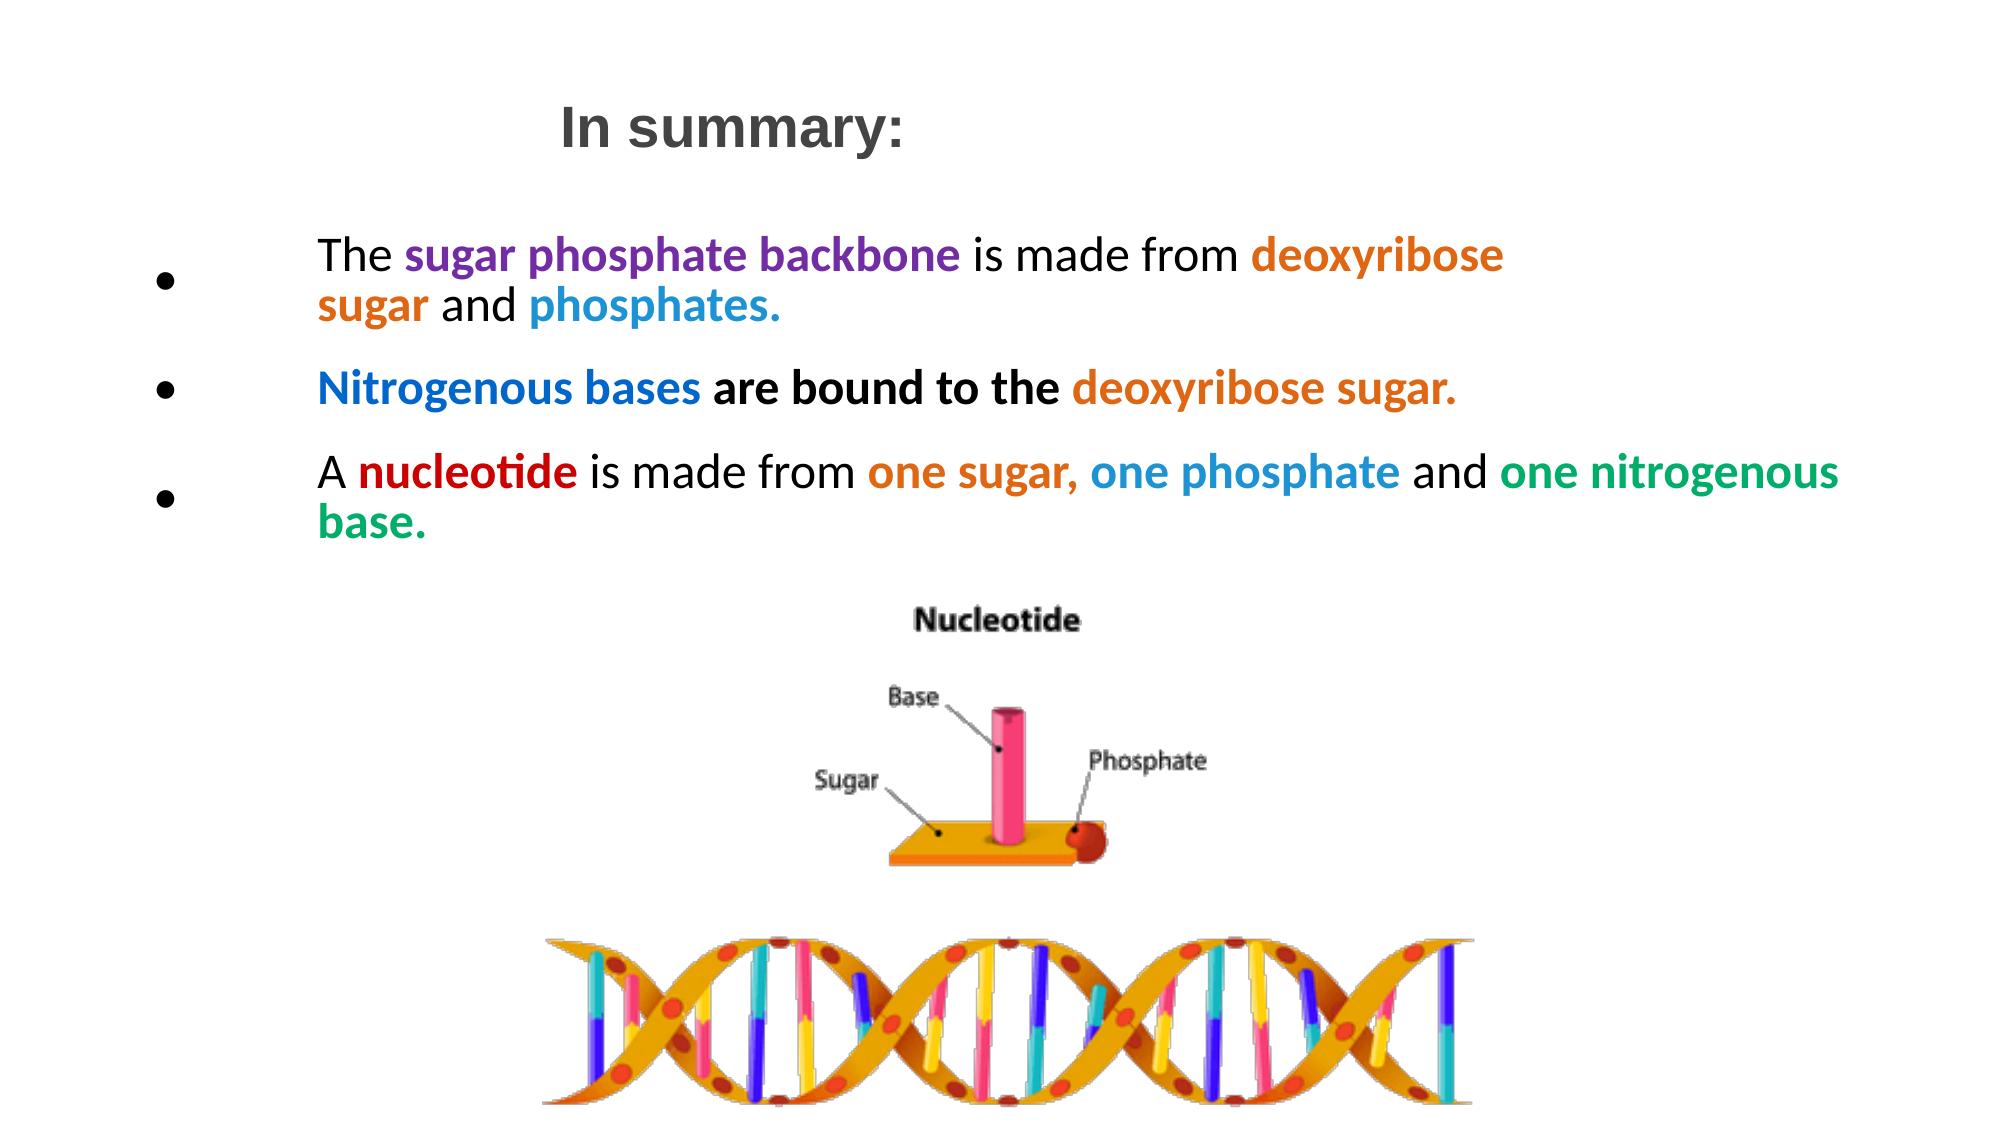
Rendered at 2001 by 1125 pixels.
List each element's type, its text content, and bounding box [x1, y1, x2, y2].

table_cell A nucleotide is made from one sugar, one phosphate and one nitrogenous base. [308, 432, 1869, 570]
table_cell • [144, 353, 308, 432]
table_cell Nitrogenous bases are bound to the deoxyribose sugar. [308, 353, 1869, 432]
table_cell • [144, 432, 308, 570]
table_header • [144, 214, 308, 353]
text_box In summary: [545, 82, 922, 167]
table_header The sugar phosphate backbone is made from deoxyribose sugar and phosphates. [308, 214, 1869, 353]
picture [542, 592, 1488, 1125]
